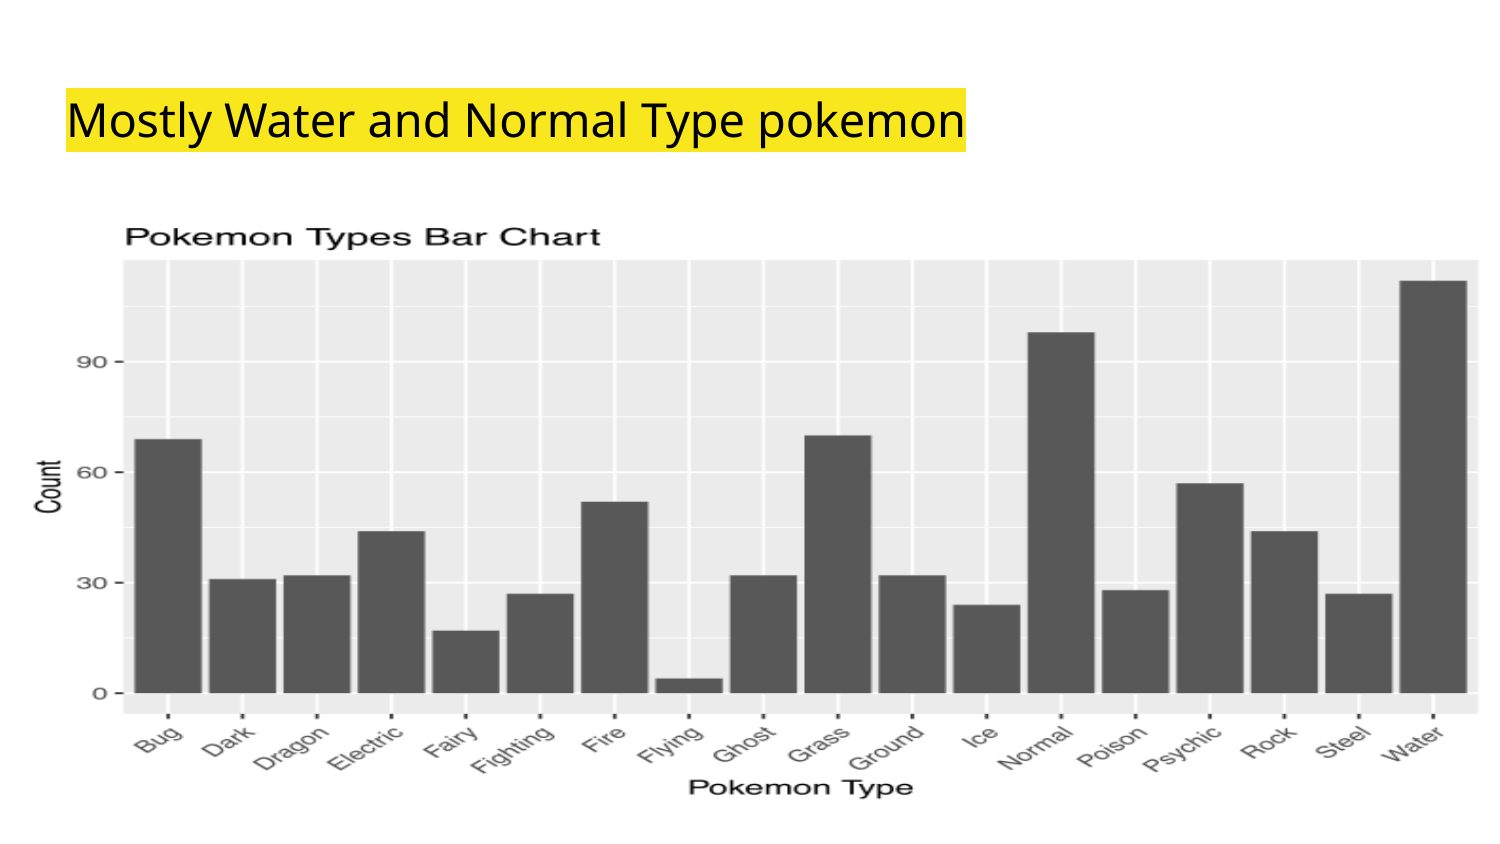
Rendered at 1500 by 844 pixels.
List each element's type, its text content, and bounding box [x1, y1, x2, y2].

title Mostly Water and Normal Type pokemon [51, 72, 1449, 167]
picture [0, 191, 1500, 807]
